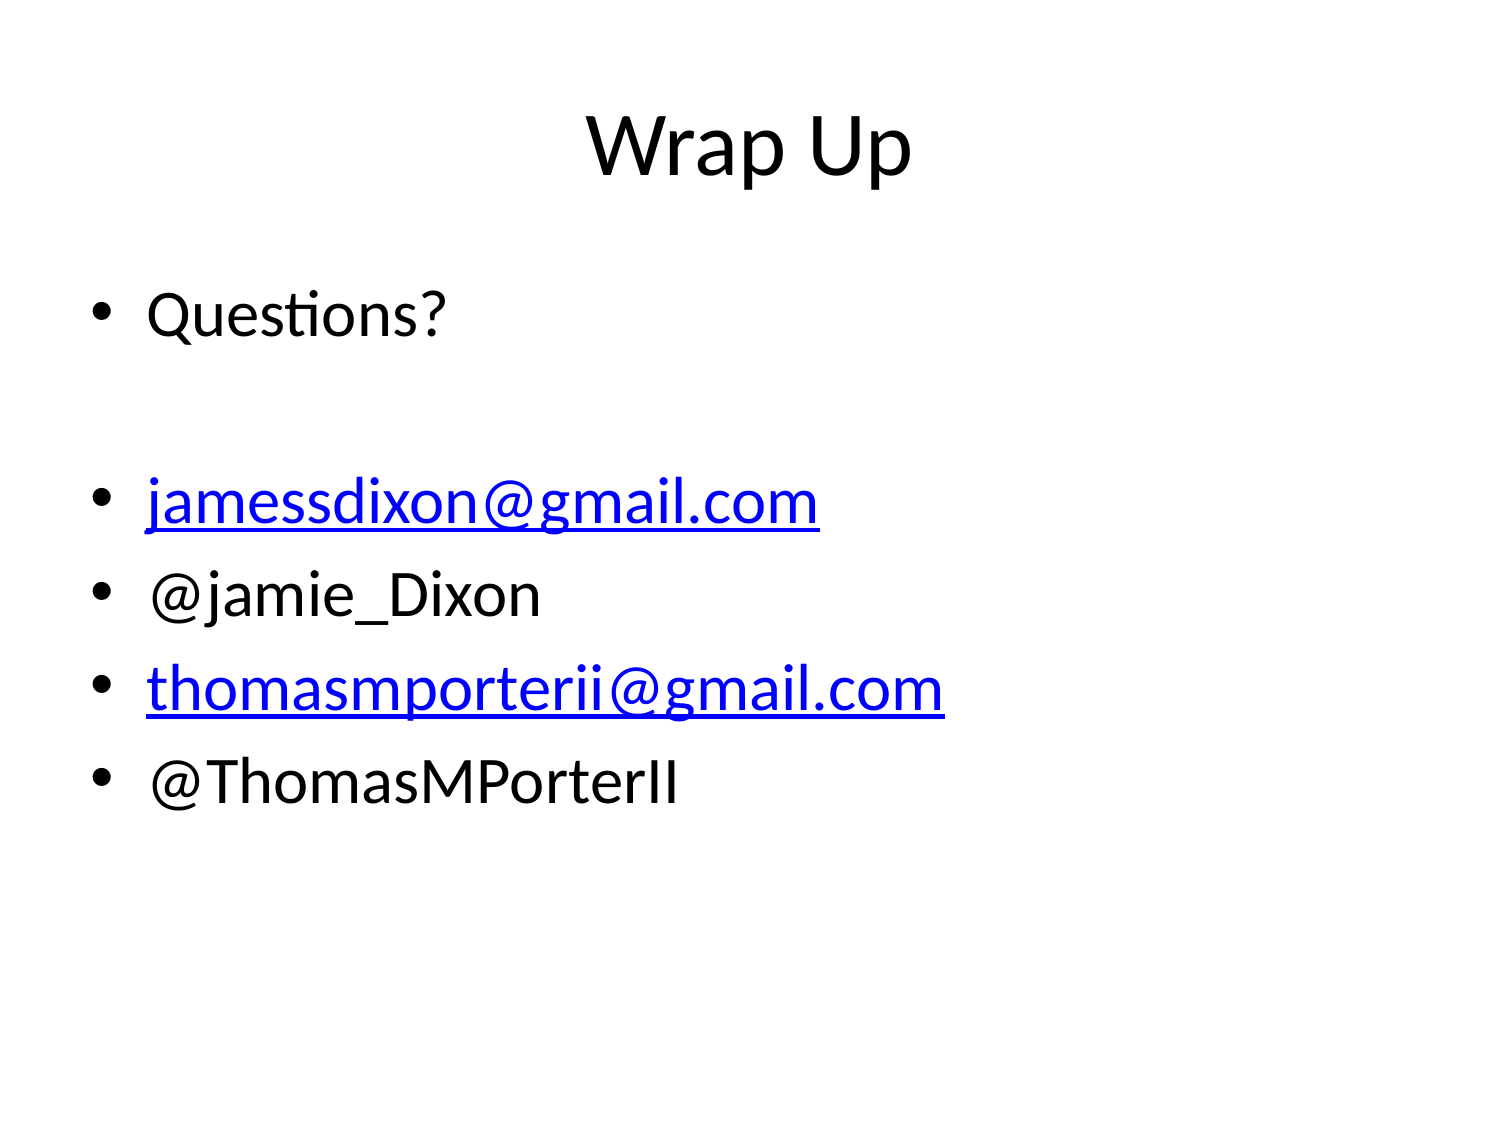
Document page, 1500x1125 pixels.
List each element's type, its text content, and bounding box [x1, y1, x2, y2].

title Wrap Up [75, 45, 1425, 233]
list Questions? jamessdixon@gmail.com @jamie_Dixon thomasmporterii@gmail.com @ThomasMPorterII [75, 262, 1425, 1005]
